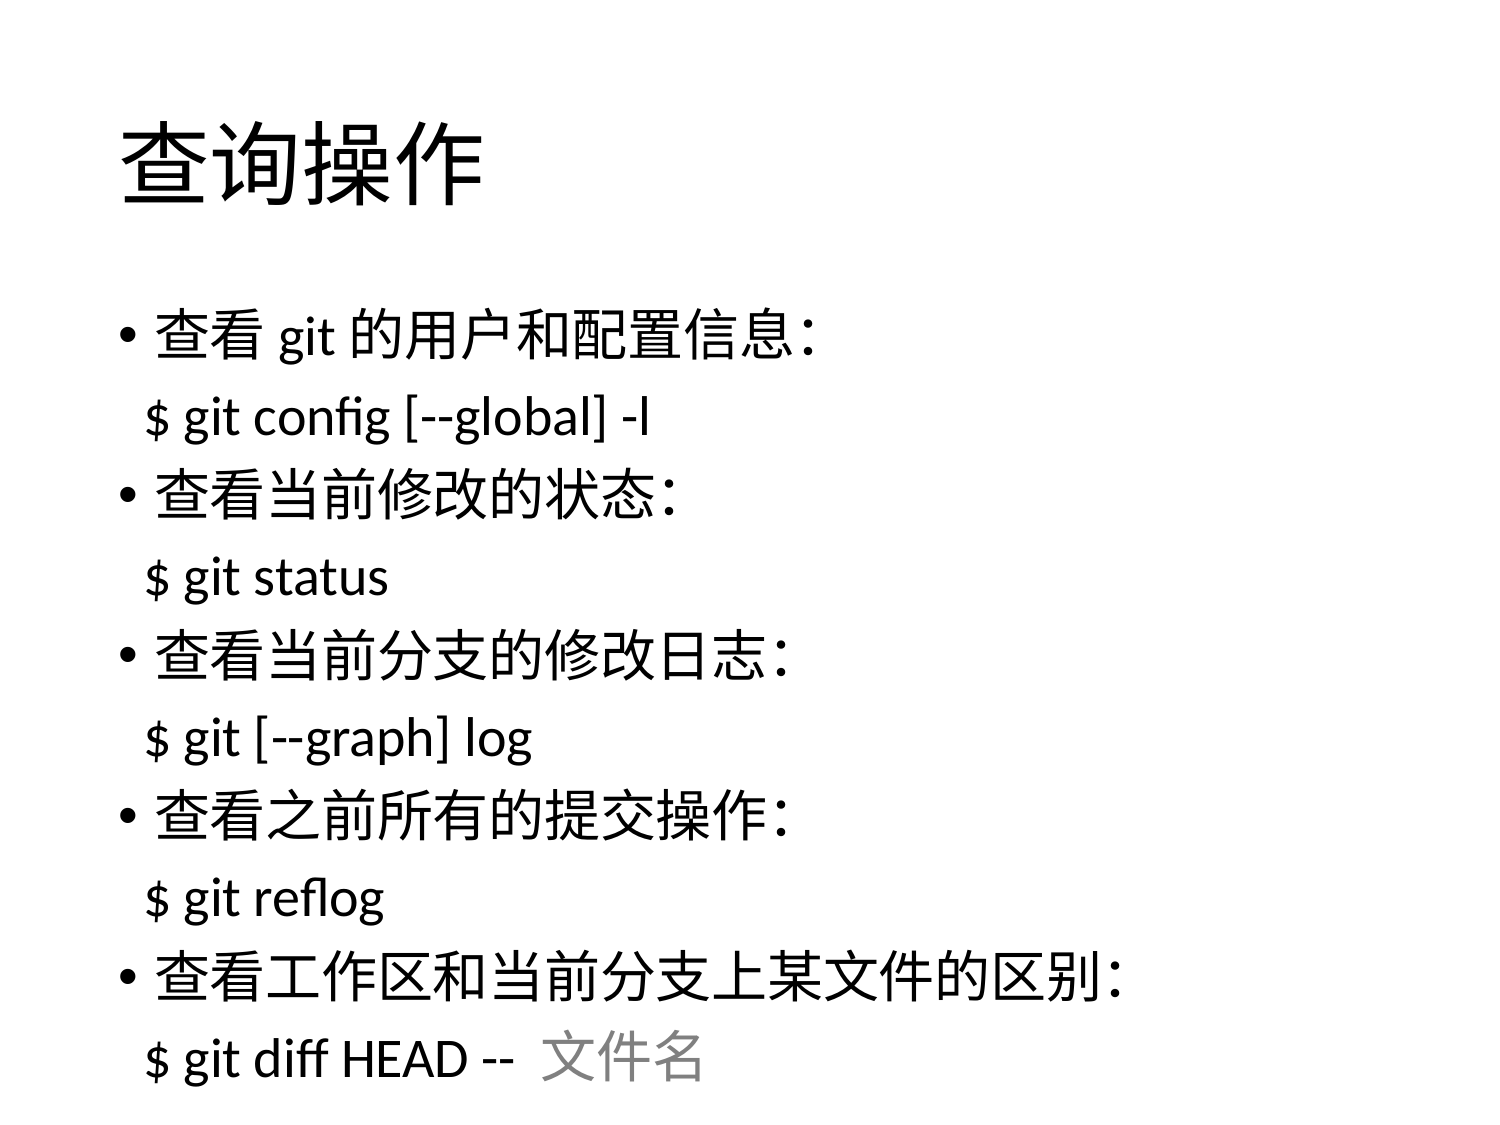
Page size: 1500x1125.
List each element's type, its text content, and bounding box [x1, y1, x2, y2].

list 查看git的用户和配置信息： $ git config [--global] -l 查看当前修改的状态： $ git status 查看当前分支的修改日志： $ git [--graph] log 查看之前所有的提交操作： $ git reflog 查看工作区和当前分支上某文件的区别： $ git diff HEAD -- 文件名 [103, 299, 1397, 1103]
title 查询操作 [103, 59, 1397, 278]
